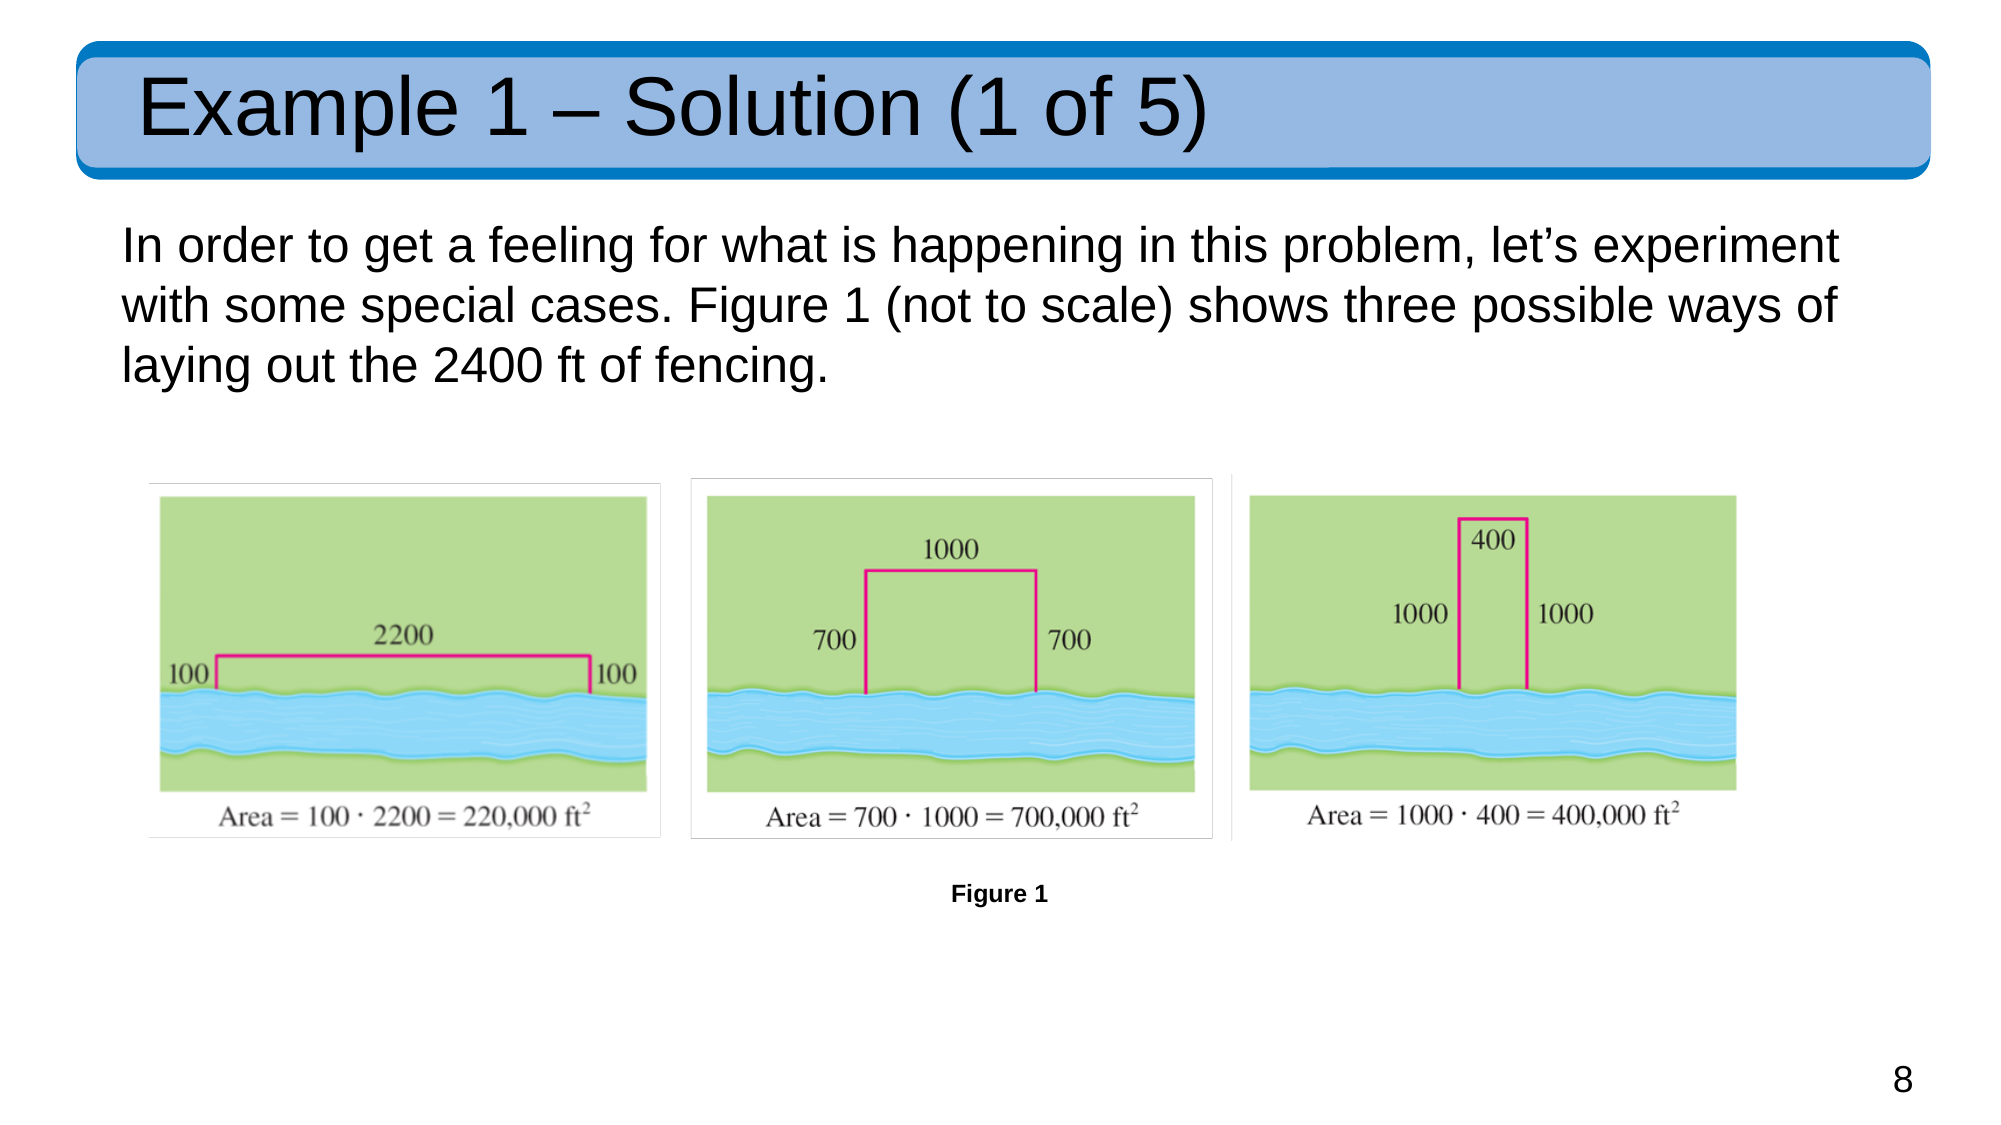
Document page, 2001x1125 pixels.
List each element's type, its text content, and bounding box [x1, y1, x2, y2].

list Figure 1 [120, 881, 1880, 927]
list In order to get a feeling for what is happening in this problem, let’s experiment with some special cases. Figure 1 (not to scale) shows three possible ways of laying out the 2400 ft of fencing. [121, 212, 1881, 407]
title Example 1 – Solution (1 of 5) [137, 63, 1863, 174]
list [149, 474, 1752, 841]
